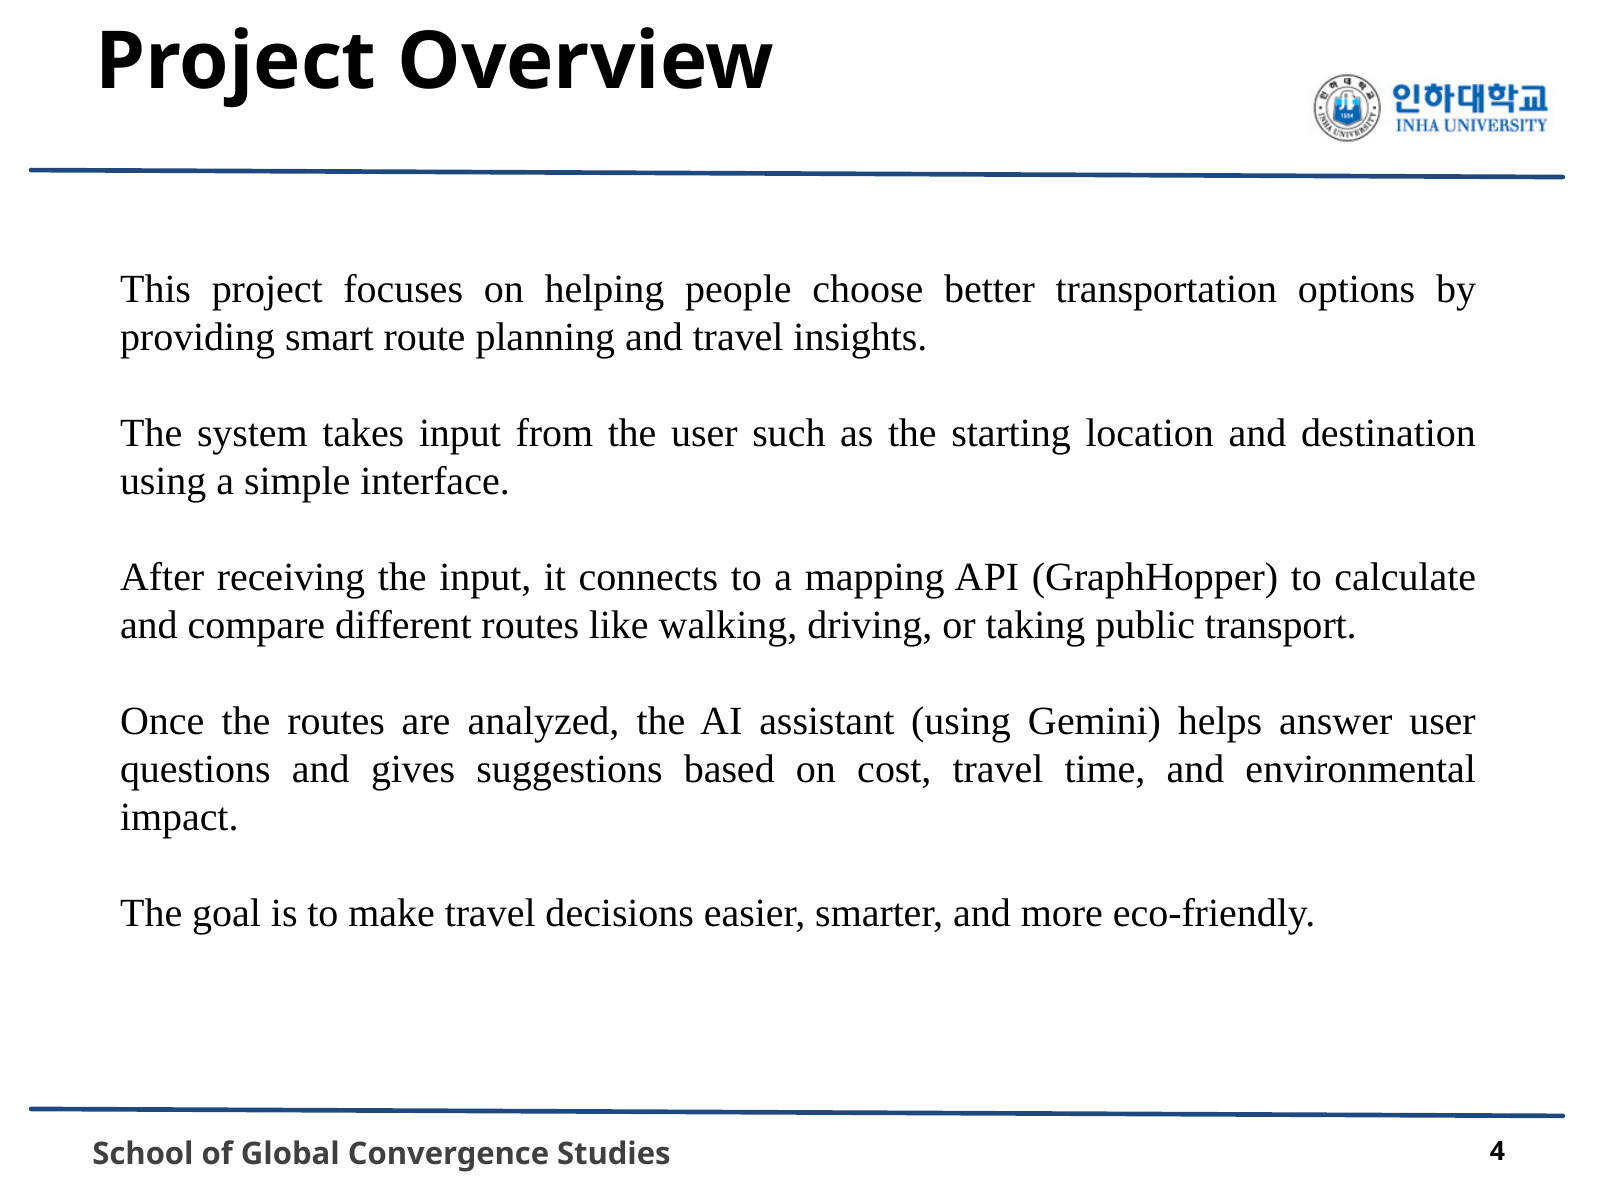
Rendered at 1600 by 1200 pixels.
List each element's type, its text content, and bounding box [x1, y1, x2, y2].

text_box [1299, 55, 1563, 160]
text_box School of Global Convergence Studies [52, 1133, 1132, 1172]
text_box 4 [1161, 1133, 1505, 1166]
text_box This project focuses on helping people choose better transportation options by providing smart route planning and travel insights. The system takes input from the user such as the starting location and destination using a simple interface. After receiving the input, it connects to a mapping API (GraphHopper) to calculate and compare different routes like walking, driving, or taking public transport. Once the routes are analyzed, the AI assistant (using Gemini) helps answer user questions and gives suggestions based on cost, travel time, and environmental impact. The goal is to make travel decisions easier, smarter, and more eco-friendly. [119, 262, 1478, 983]
text_box Project Overview [94, 9, 1505, 106]
